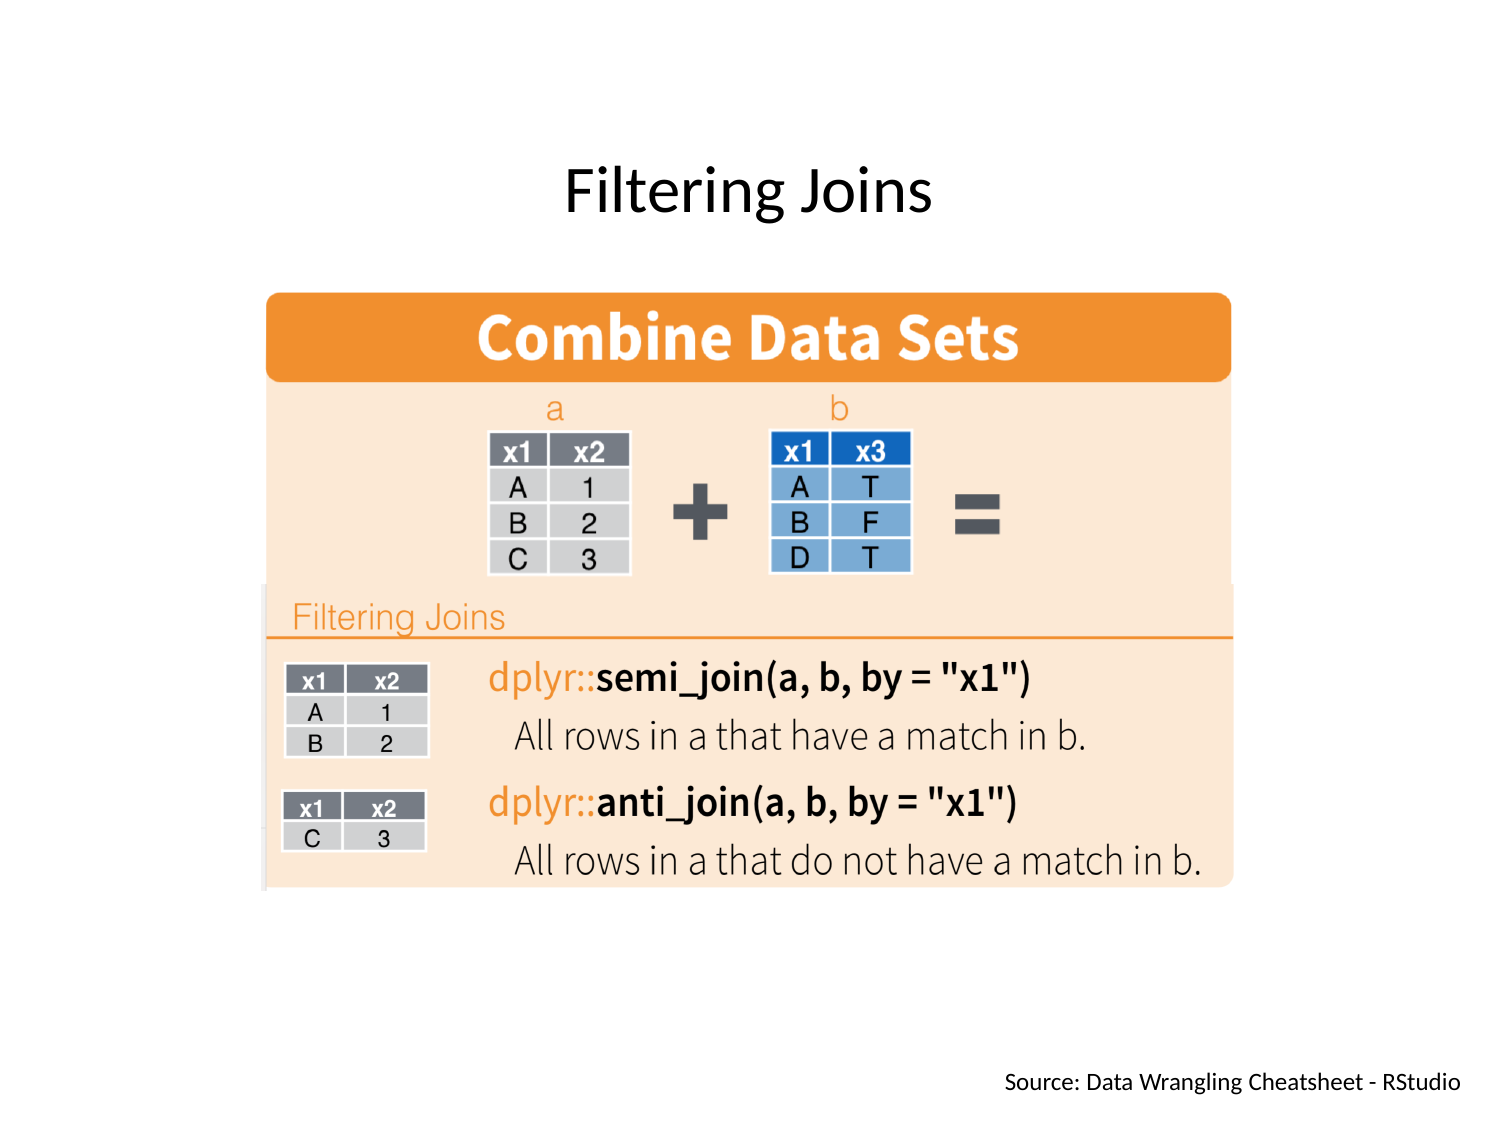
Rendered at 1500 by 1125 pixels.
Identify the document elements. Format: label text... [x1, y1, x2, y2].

text_box Filtering Joins [549, 138, 949, 234]
text_box Source: Data Wrangling Cheatsheet - RStudio [990, 1058, 1477, 1104]
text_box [258, 286, 1240, 891]
